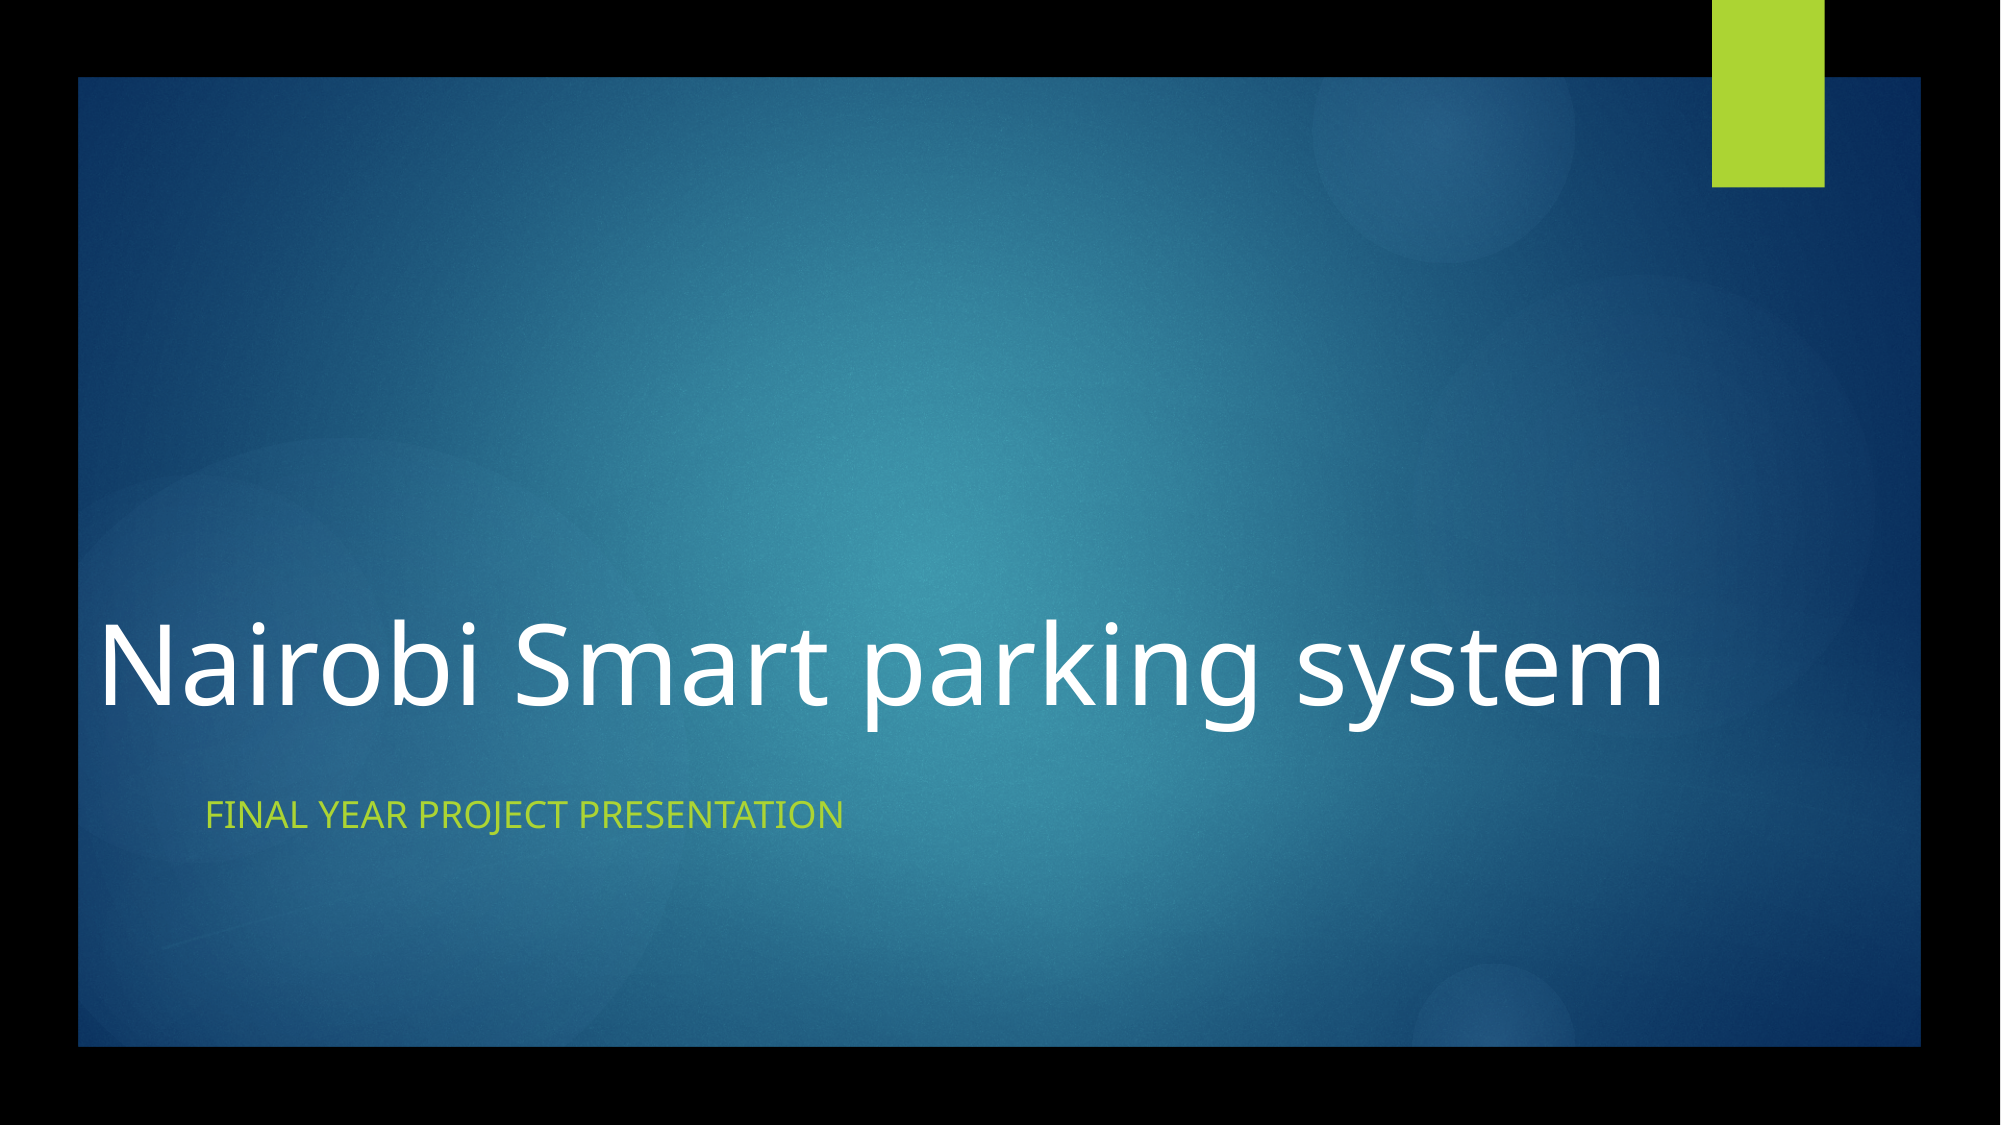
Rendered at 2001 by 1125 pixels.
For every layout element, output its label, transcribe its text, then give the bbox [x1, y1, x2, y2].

title Nairobi Smart parking system [80, 36, 1925, 736]
subtitle Final year project presentation [189, 783, 1638, 925]
